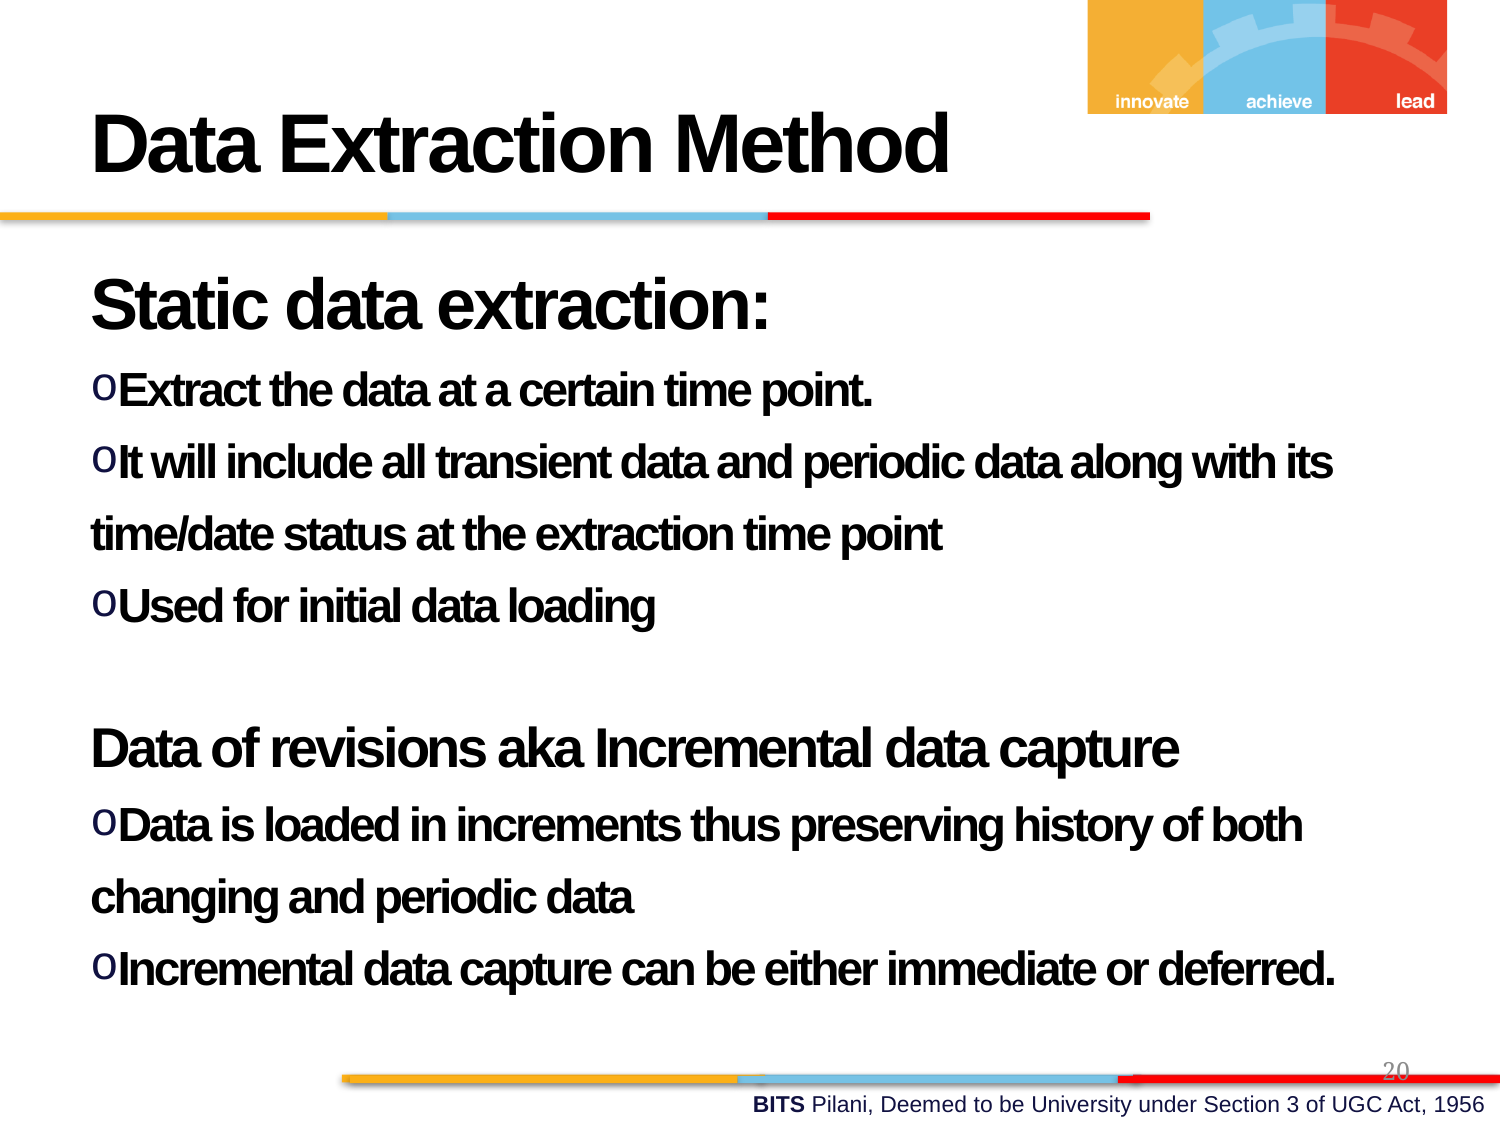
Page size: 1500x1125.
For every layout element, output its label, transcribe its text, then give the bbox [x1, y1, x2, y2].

picture [1087, 0, 1448, 114]
list Static data extraction: Extract the data at a certain time point. It will include all transient data and periodic data along with its time/date status at the extraction time point Used for initial data loading Data of revisions aka Incremental data capture Data is loaded in increments thus preserving history of both changing and periodic data Incremental data capture can be either immediate or deferred. [75, 262, 1425, 1005]
title Data Extraction Method [75, 45, 1425, 233]
slide_number 20 [1074, 1042, 1425, 1103]
